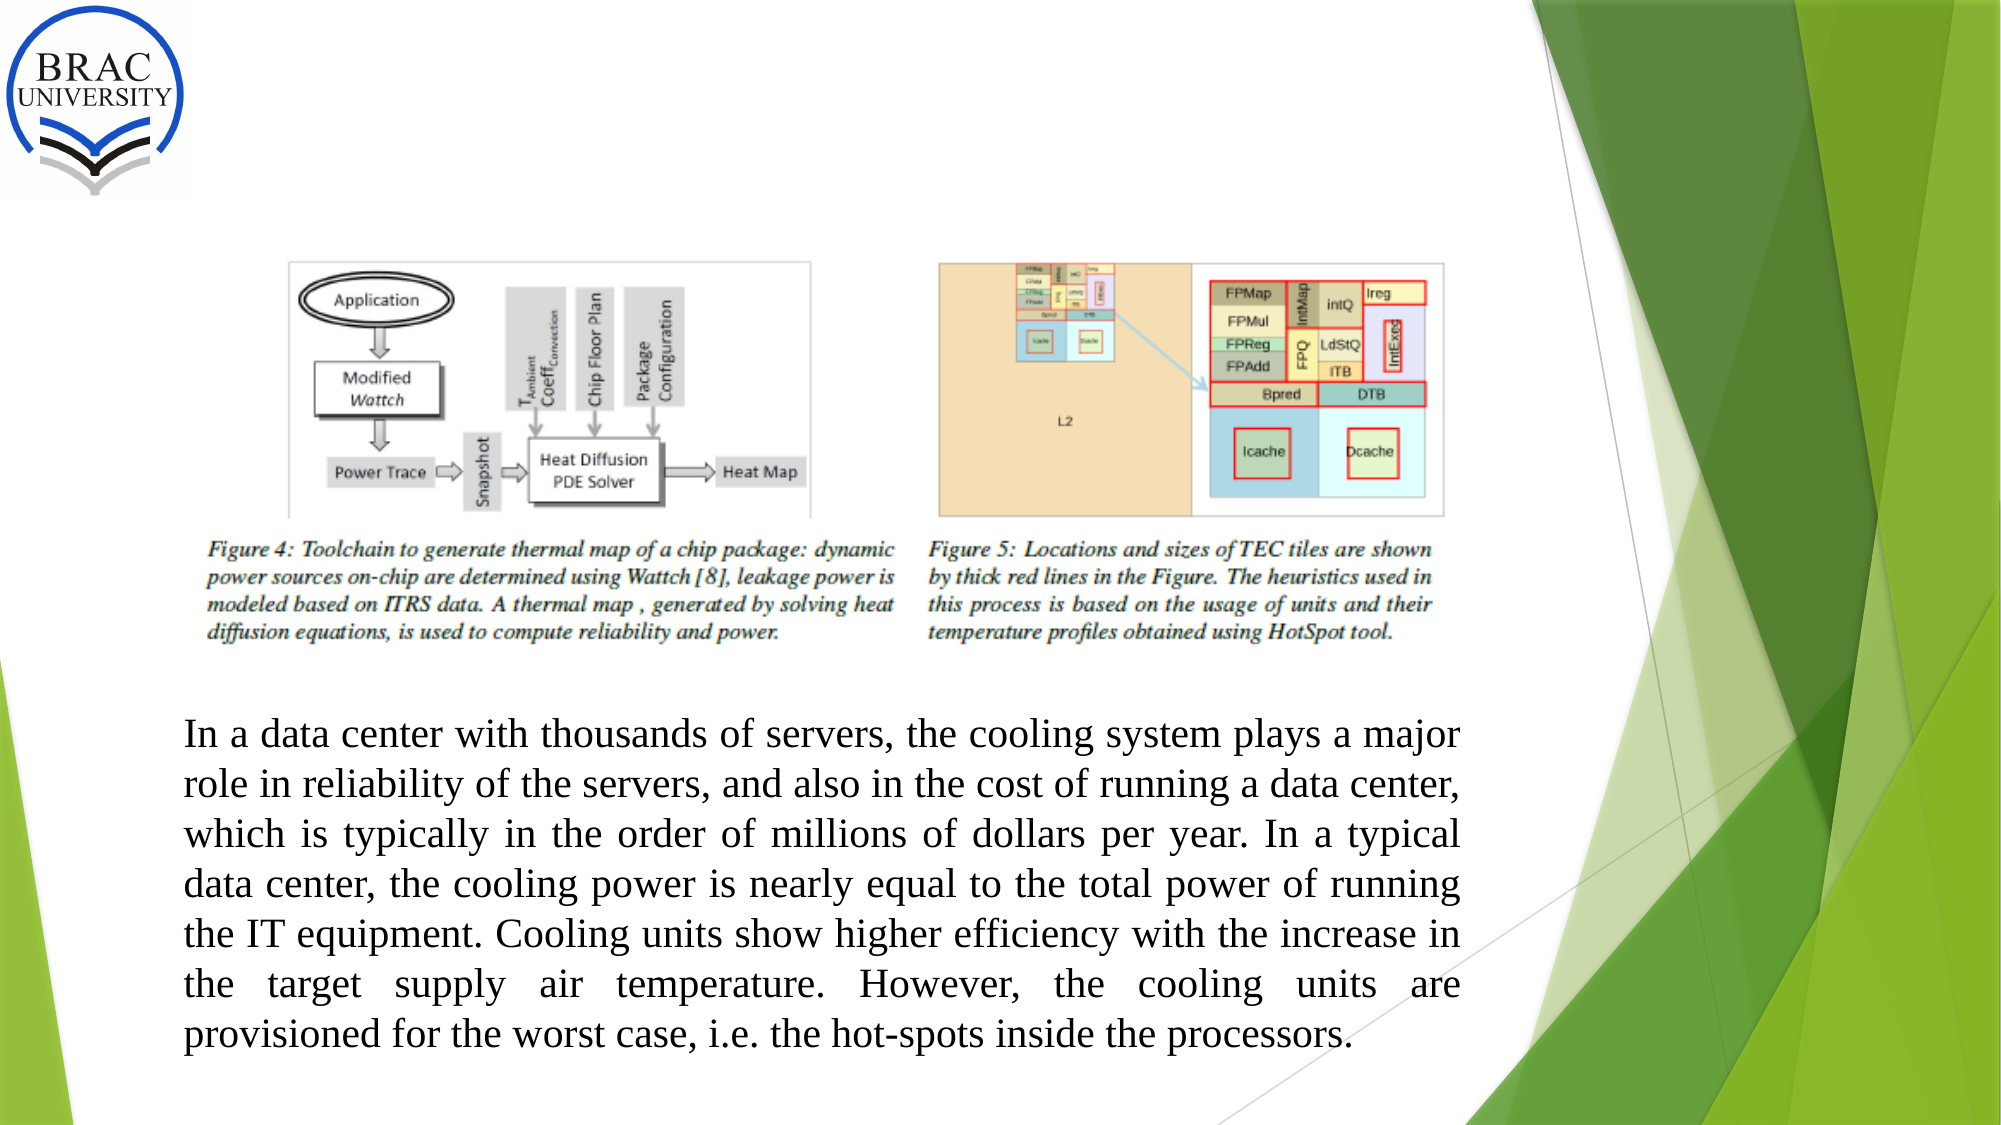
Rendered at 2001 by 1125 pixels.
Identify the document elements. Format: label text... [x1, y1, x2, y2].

picture [189, 246, 1457, 654]
text_box In a data center with thousands of servers, the cooling system plays a major role in reliability of the servers, and also in the cost of running a data center, which is typically in the order of millions of dollars per year. In a typical data center, the cooling power is nearly equal to the total power of running the IT equipment. Cooling units show higher efficiency with the increase in the target supply air temperature. However, the cooling units are provisioned for the worst case, i.e. the hot-spots inside the processors. [168, 698, 1477, 1063]
picture [0, 0, 190, 203]
